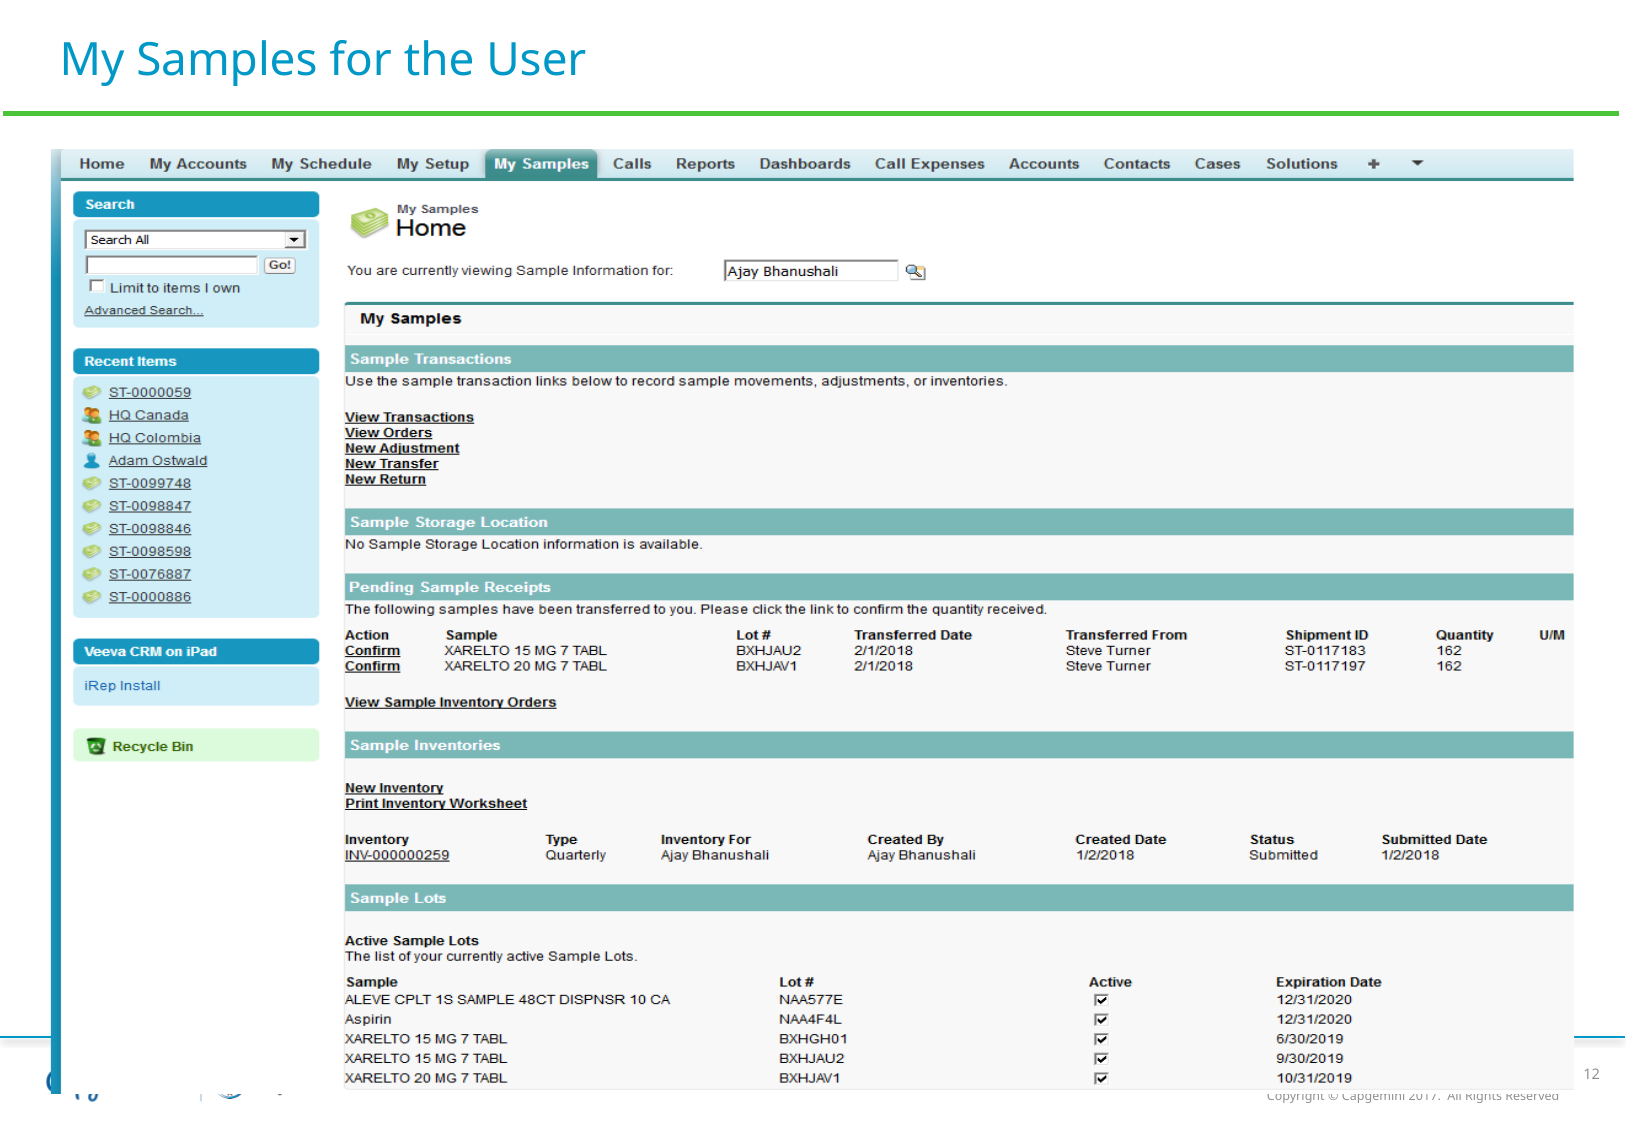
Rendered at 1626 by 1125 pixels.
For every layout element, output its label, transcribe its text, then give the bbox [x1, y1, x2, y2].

picture [21, 148, 1575, 1125]
title My Samples for the User [0, 0, 1625, 124]
